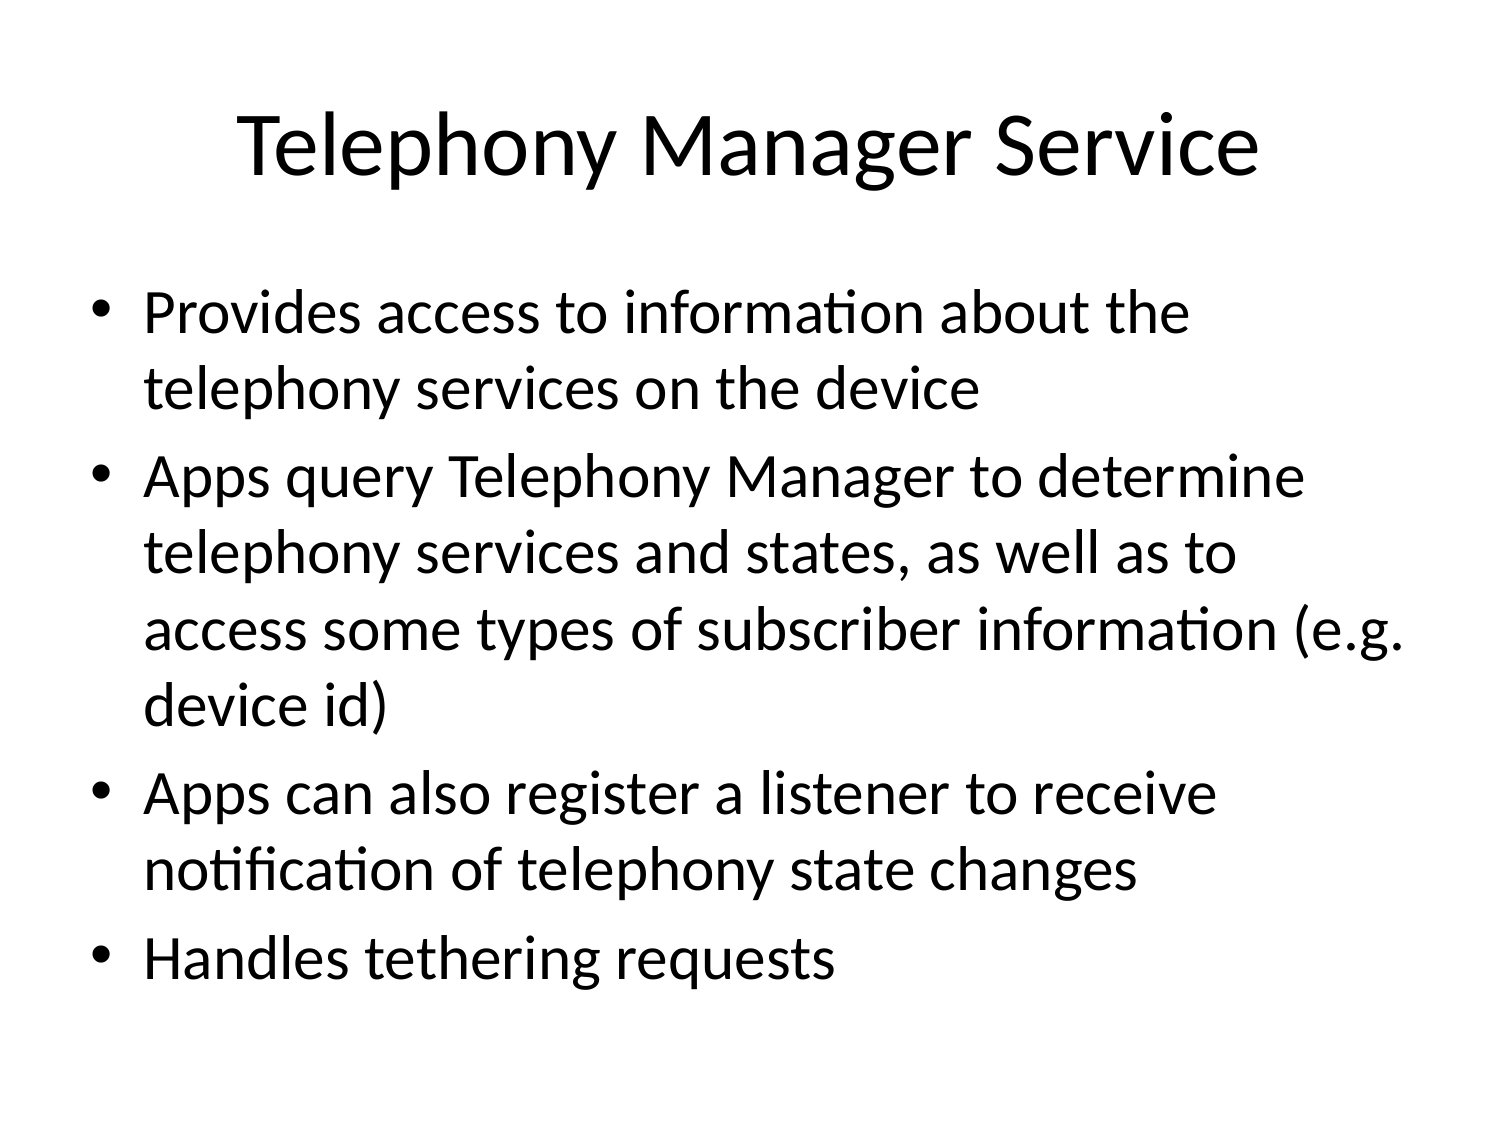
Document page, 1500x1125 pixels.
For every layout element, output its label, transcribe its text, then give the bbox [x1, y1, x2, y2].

title Telephony Manager Service [75, 45, 1425, 233]
list Provides access to information about the telephony services on the device Apps query Telephony Manager to determine telephony services and states, as well as to access some types of subscriber information (e.g. device id) Apps can also register a listener to receive notification of telephony state changes Handles tethering requests [75, 262, 1425, 1005]
